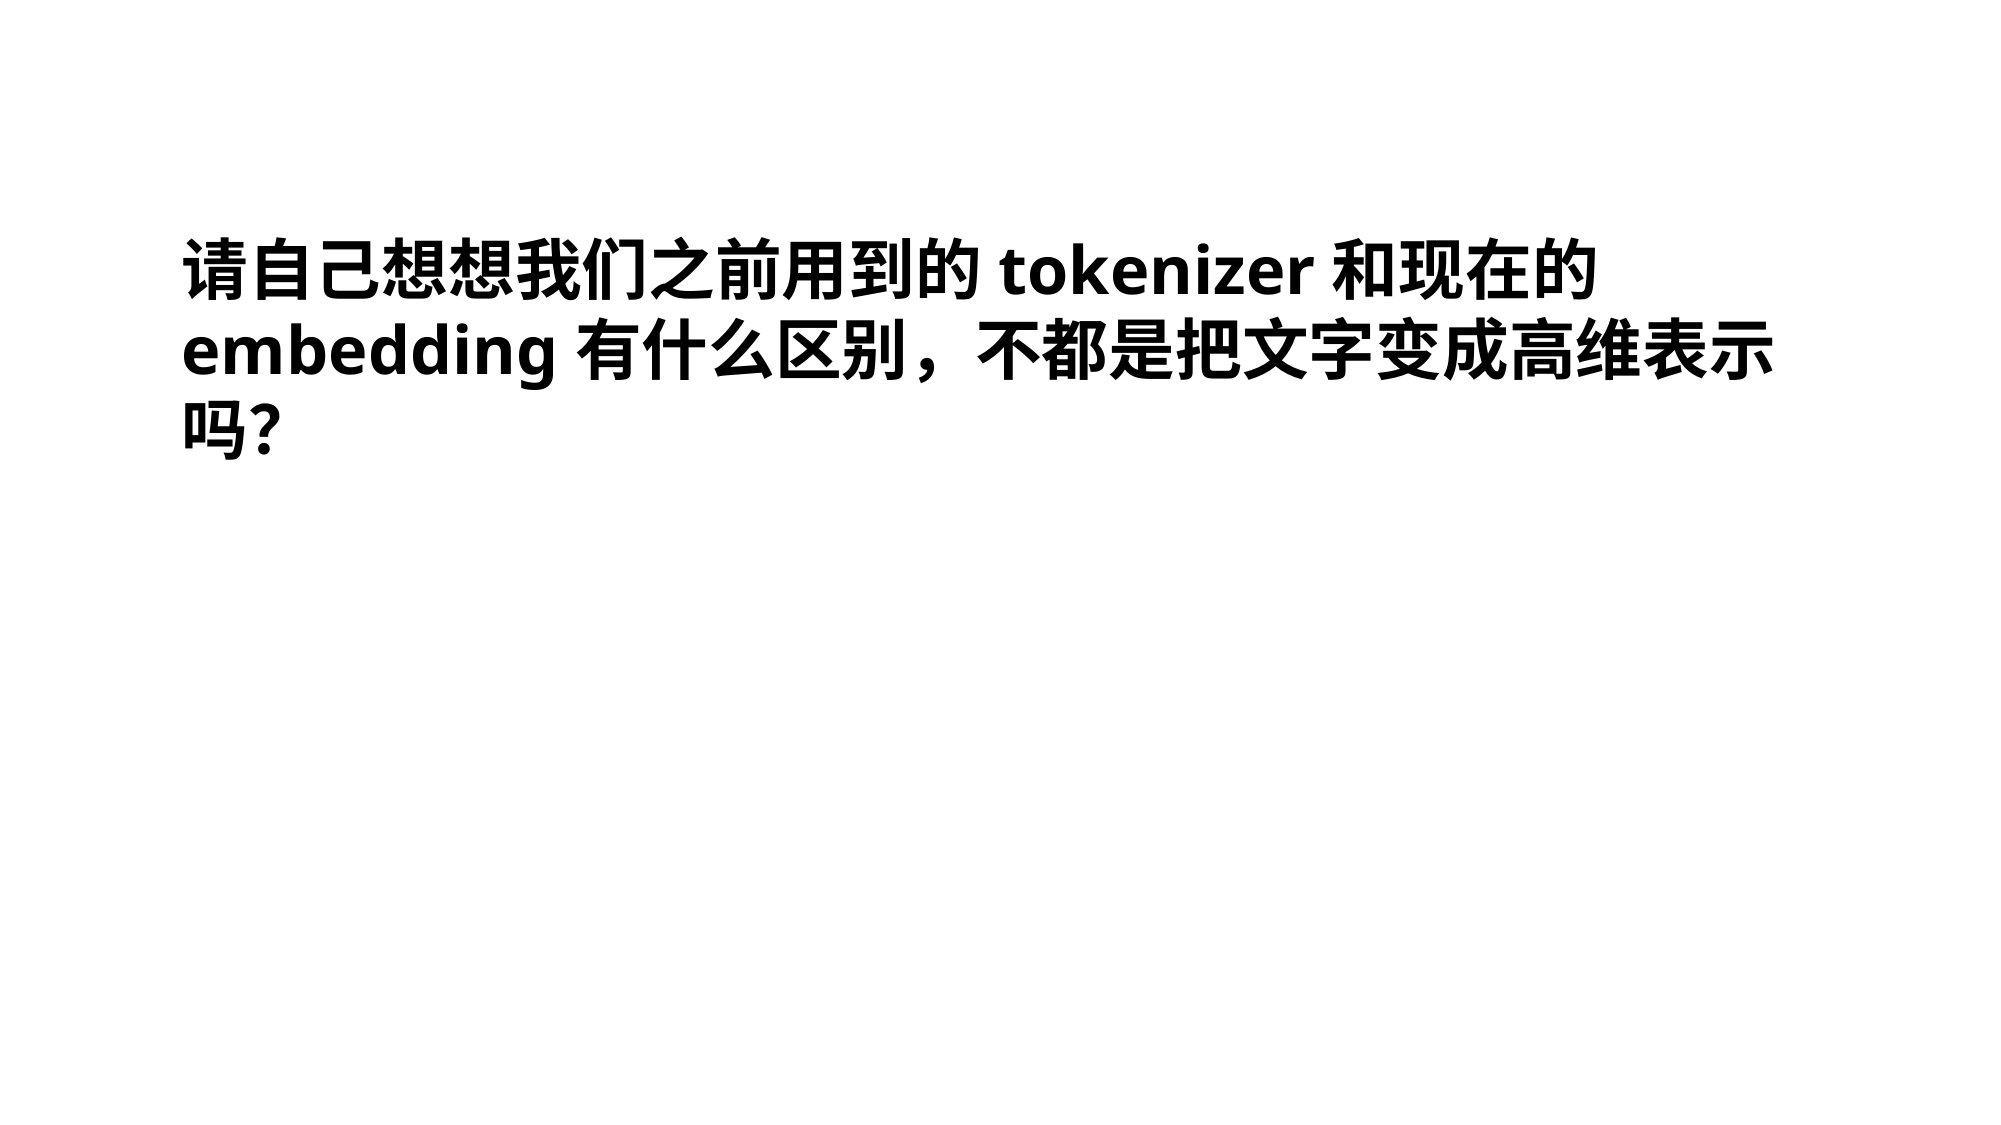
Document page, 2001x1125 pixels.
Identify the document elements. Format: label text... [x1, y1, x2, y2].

text_box 请自己想想我们之前用到的tokenizer和现在的embedding有什么区别，不都是把文字变成高维表示吗？ [166, 220, 1858, 476]
